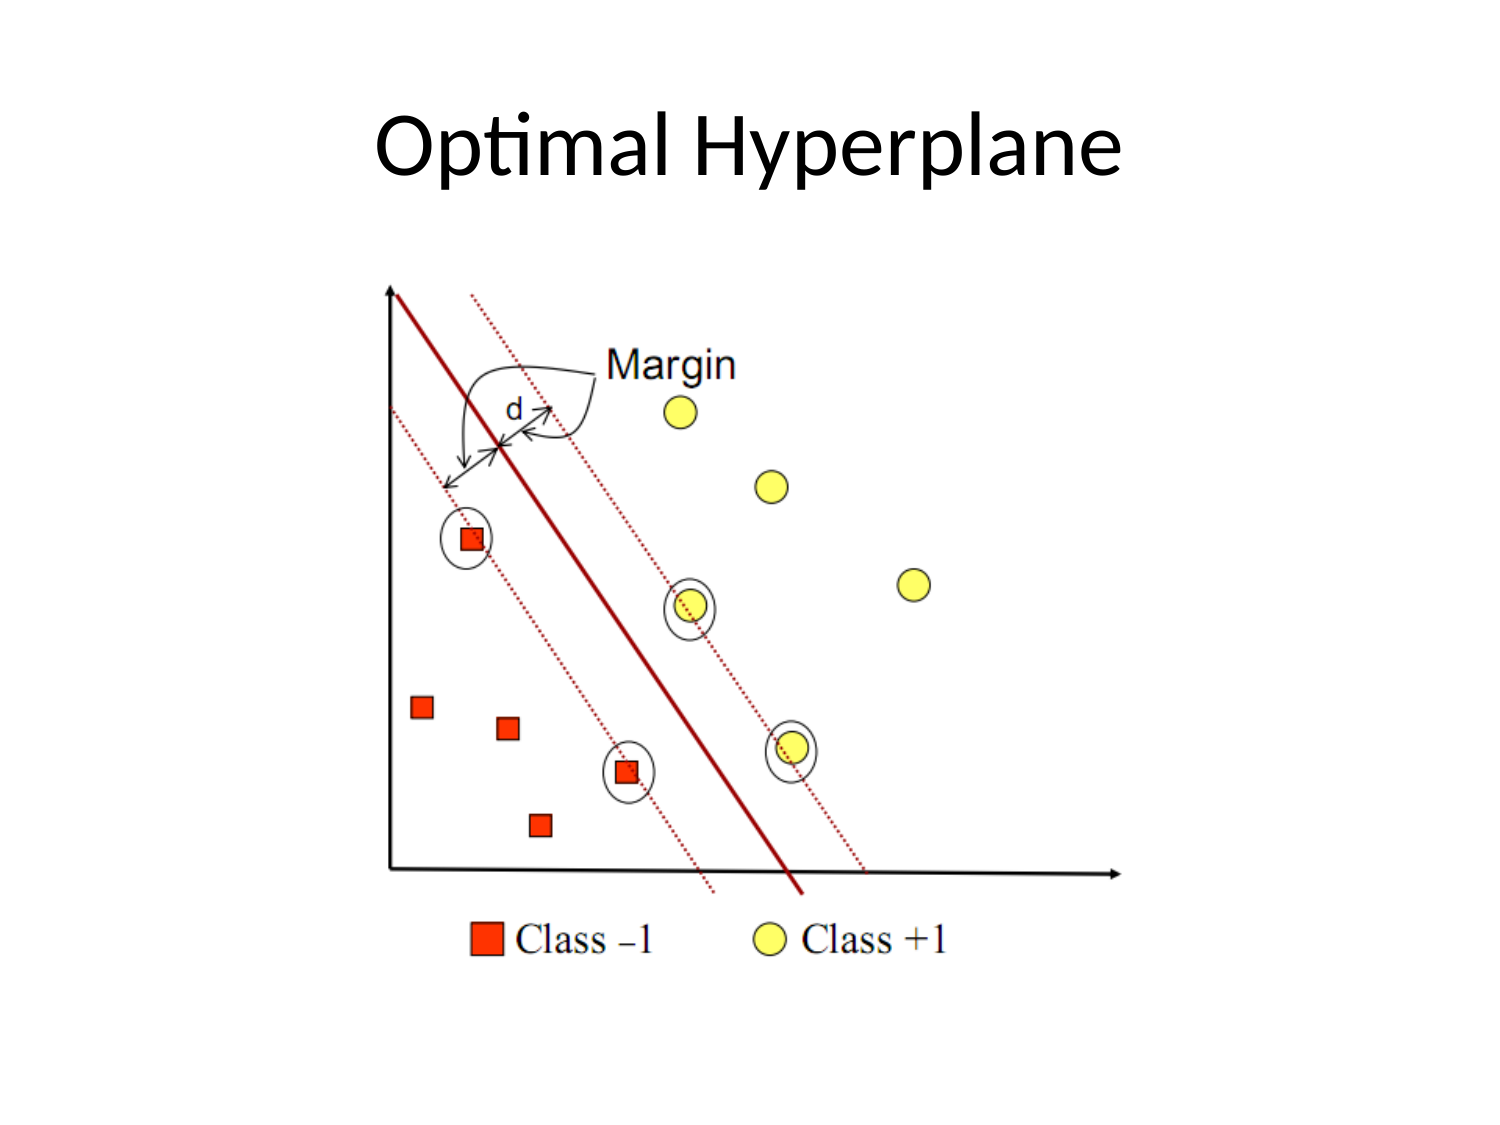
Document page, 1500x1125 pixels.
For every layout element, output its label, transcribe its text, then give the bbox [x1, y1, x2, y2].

picture [362, 262, 1140, 987]
title Optimal Hyperplane [75, 45, 1425, 233]
